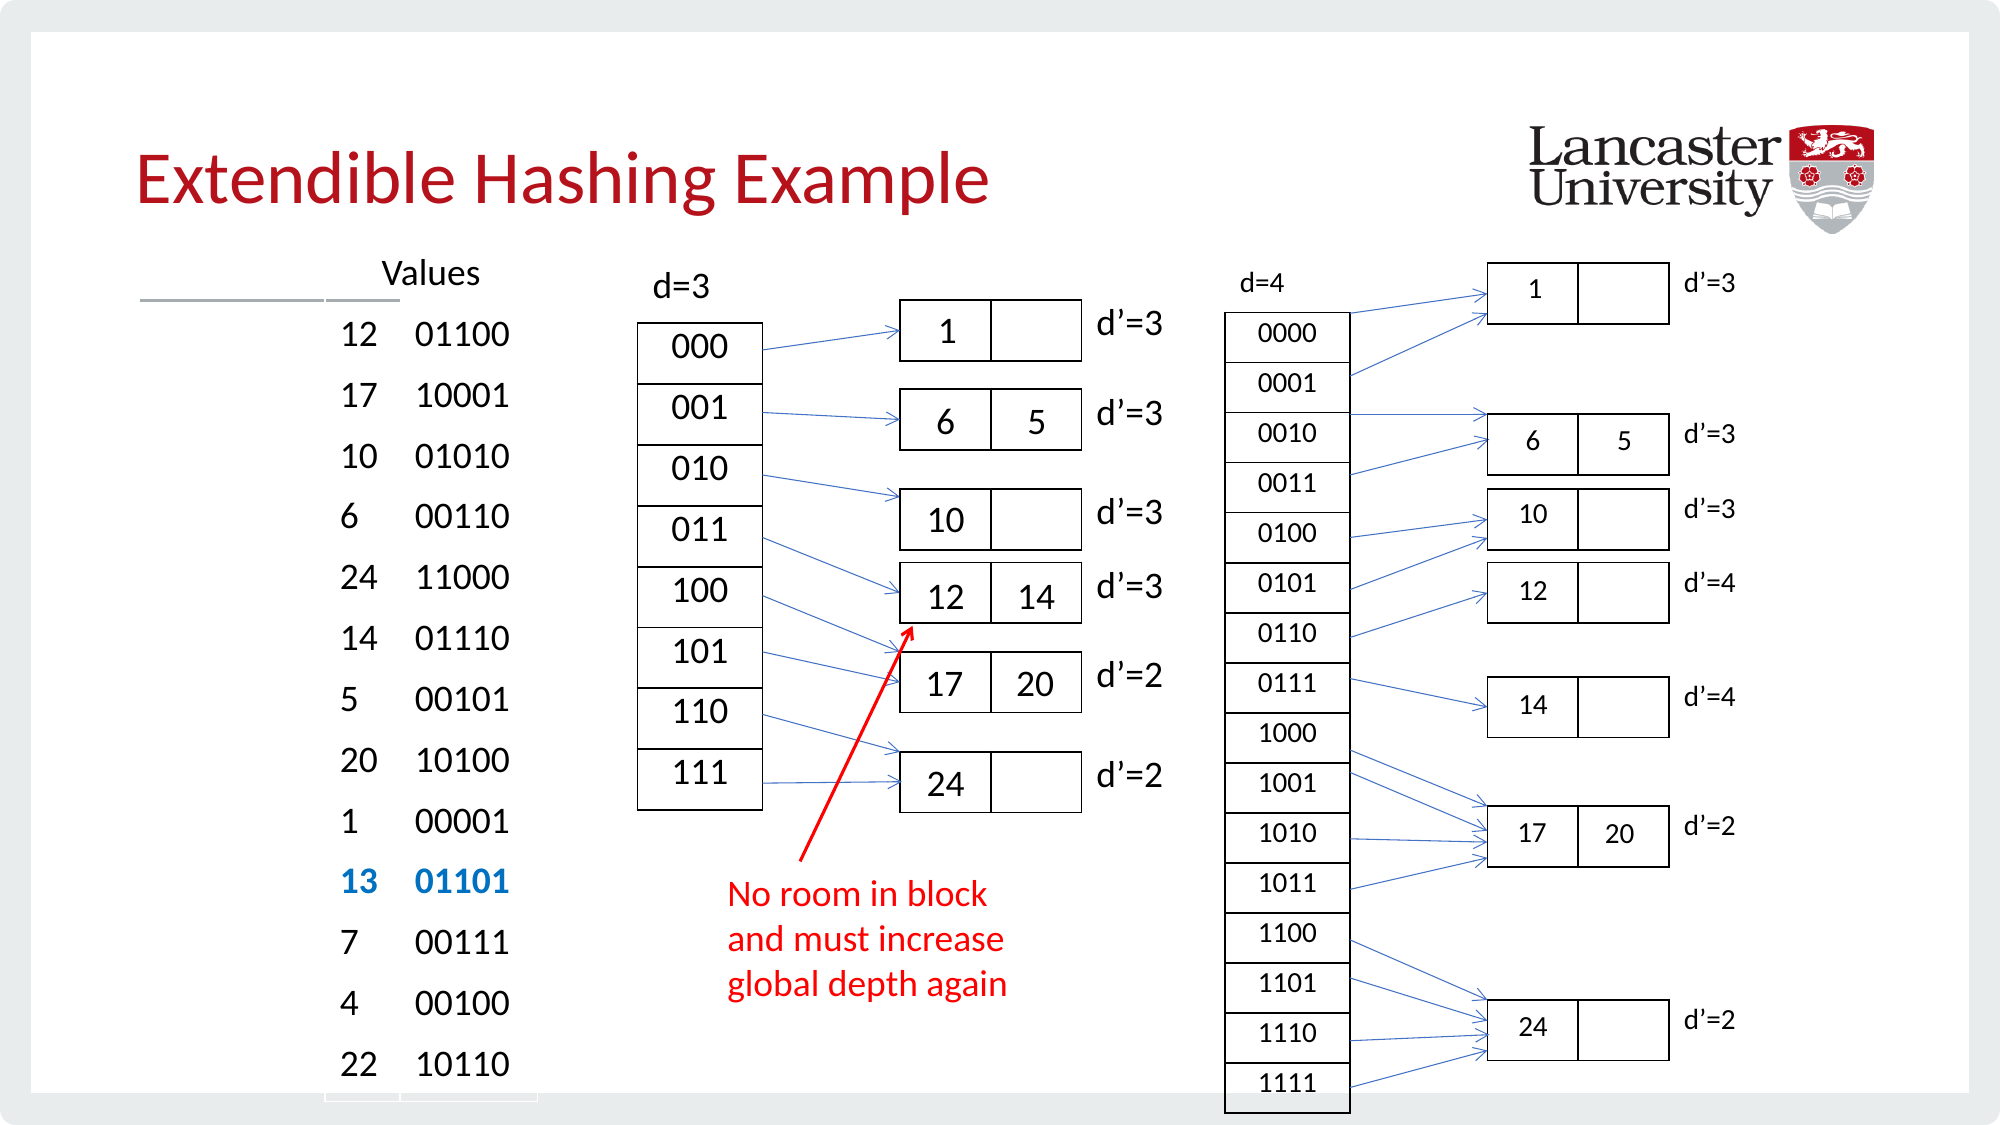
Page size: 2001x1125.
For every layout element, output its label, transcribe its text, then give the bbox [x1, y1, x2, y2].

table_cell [401, 859, 537, 918]
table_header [1670, 563, 1775, 623]
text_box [1489, 678, 1577, 729]
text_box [992, 564, 1080, 625]
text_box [1349, 519, 1488, 590]
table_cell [1226, 513, 1349, 562]
table_header Values [326, 251, 537, 308]
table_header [1579, 807, 1668, 866]
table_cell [638, 507, 762, 566]
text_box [1491, 262, 1579, 313]
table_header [1579, 264, 1668, 323]
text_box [1349, 1050, 1488, 1088]
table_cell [326, 737, 399, 797]
table_cell 01110 [401, 616, 537, 675]
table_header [1670, 414, 1775, 475]
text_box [1489, 564, 1577, 614]
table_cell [401, 737, 537, 797]
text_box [1349, 857, 1488, 890]
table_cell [638, 385, 762, 444]
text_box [993, 389, 1081, 450]
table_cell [1226, 714, 1349, 762]
table_cell 14 [326, 616, 399, 675]
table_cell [1226, 1064, 1349, 1112]
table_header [1670, 677, 1775, 737]
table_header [1082, 563, 1187, 623]
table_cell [1226, 614, 1349, 662]
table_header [992, 490, 1081, 549]
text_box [762, 474, 900, 497]
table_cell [1226, 914, 1349, 962]
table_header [1488, 1041, 1577, 1060]
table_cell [1226, 363, 1349, 412]
table_cell 10 [326, 433, 399, 492]
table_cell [401, 981, 537, 1040]
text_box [762, 537, 900, 593]
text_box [762, 330, 900, 350]
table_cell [1226, 463, 1349, 512]
table_header d’=3 [1082, 389, 1187, 450]
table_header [1670, 263, 1775, 324]
table_cell 6 [326, 494, 399, 553]
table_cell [401, 798, 537, 857]
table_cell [401, 677, 537, 736]
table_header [1579, 415, 1668, 474]
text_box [903, 299, 992, 359]
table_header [1670, 806, 1775, 867]
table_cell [326, 859, 399, 918]
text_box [1349, 749, 1664, 858]
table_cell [401, 1042, 537, 1101]
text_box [1349, 414, 1577, 476]
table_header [1579, 1001, 1668, 1060]
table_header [1082, 489, 1187, 550]
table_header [1082, 652, 1187, 713]
table_cell 24 [326, 555, 399, 614]
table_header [1579, 490, 1668, 549]
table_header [1579, 563, 1668, 622]
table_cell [1226, 764, 1349, 812]
table_cell 12 [326, 314, 399, 371]
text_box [1349, 999, 1577, 1050]
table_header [1488, 490, 1577, 549]
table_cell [326, 677, 399, 736]
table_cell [1226, 313, 1349, 362]
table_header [1490, 464, 1577, 474]
title Extendible Hashing Example [120, 87, 1363, 278]
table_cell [1226, 413, 1349, 462]
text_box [1349, 293, 1488, 376]
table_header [1488, 264, 1577, 323]
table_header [1488, 678, 1577, 737]
table_cell 10001 [401, 373, 537, 432]
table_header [992, 563, 1081, 622]
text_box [1580, 414, 1669, 464]
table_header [638, 262, 762, 322]
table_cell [401, 920, 537, 979]
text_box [1489, 487, 1577, 538]
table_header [1488, 563, 1577, 622]
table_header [1082, 300, 1187, 361]
table_cell 00110 [401, 494, 537, 553]
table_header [901, 301, 990, 360]
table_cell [1226, 664, 1349, 712]
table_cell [1226, 814, 1349, 862]
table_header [1082, 752, 1187, 812]
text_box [991, 651, 1079, 712]
table_cell 01010 [401, 433, 537, 492]
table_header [1488, 856, 1577, 866]
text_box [901, 487, 990, 548]
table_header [1225, 262, 1350, 312]
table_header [1670, 489, 1775, 550]
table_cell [326, 1042, 399, 1101]
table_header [1670, 1000, 1775, 1061]
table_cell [638, 446, 762, 505]
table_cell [326, 981, 399, 1040]
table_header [992, 753, 1081, 812]
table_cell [638, 689, 762, 748]
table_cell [638, 568, 762, 627]
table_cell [1226, 864, 1349, 912]
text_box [1349, 592, 1488, 638]
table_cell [638, 324, 762, 383]
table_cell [638, 628, 762, 687]
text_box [762, 412, 900, 420]
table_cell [326, 798, 399, 857]
table_cell 11000 [401, 555, 537, 614]
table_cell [1226, 1014, 1349, 1062]
table_cell 01100 [401, 314, 537, 371]
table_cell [326, 920, 399, 979]
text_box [712, 564, 1038, 1012]
table_cell 17 [326, 373, 399, 432]
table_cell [1226, 564, 1349, 612]
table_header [992, 301, 1081, 360]
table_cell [638, 750, 762, 809]
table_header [1579, 678, 1668, 737]
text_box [1349, 678, 1488, 708]
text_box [1349, 939, 1488, 1021]
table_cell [1226, 964, 1349, 1012]
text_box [901, 389, 990, 450]
